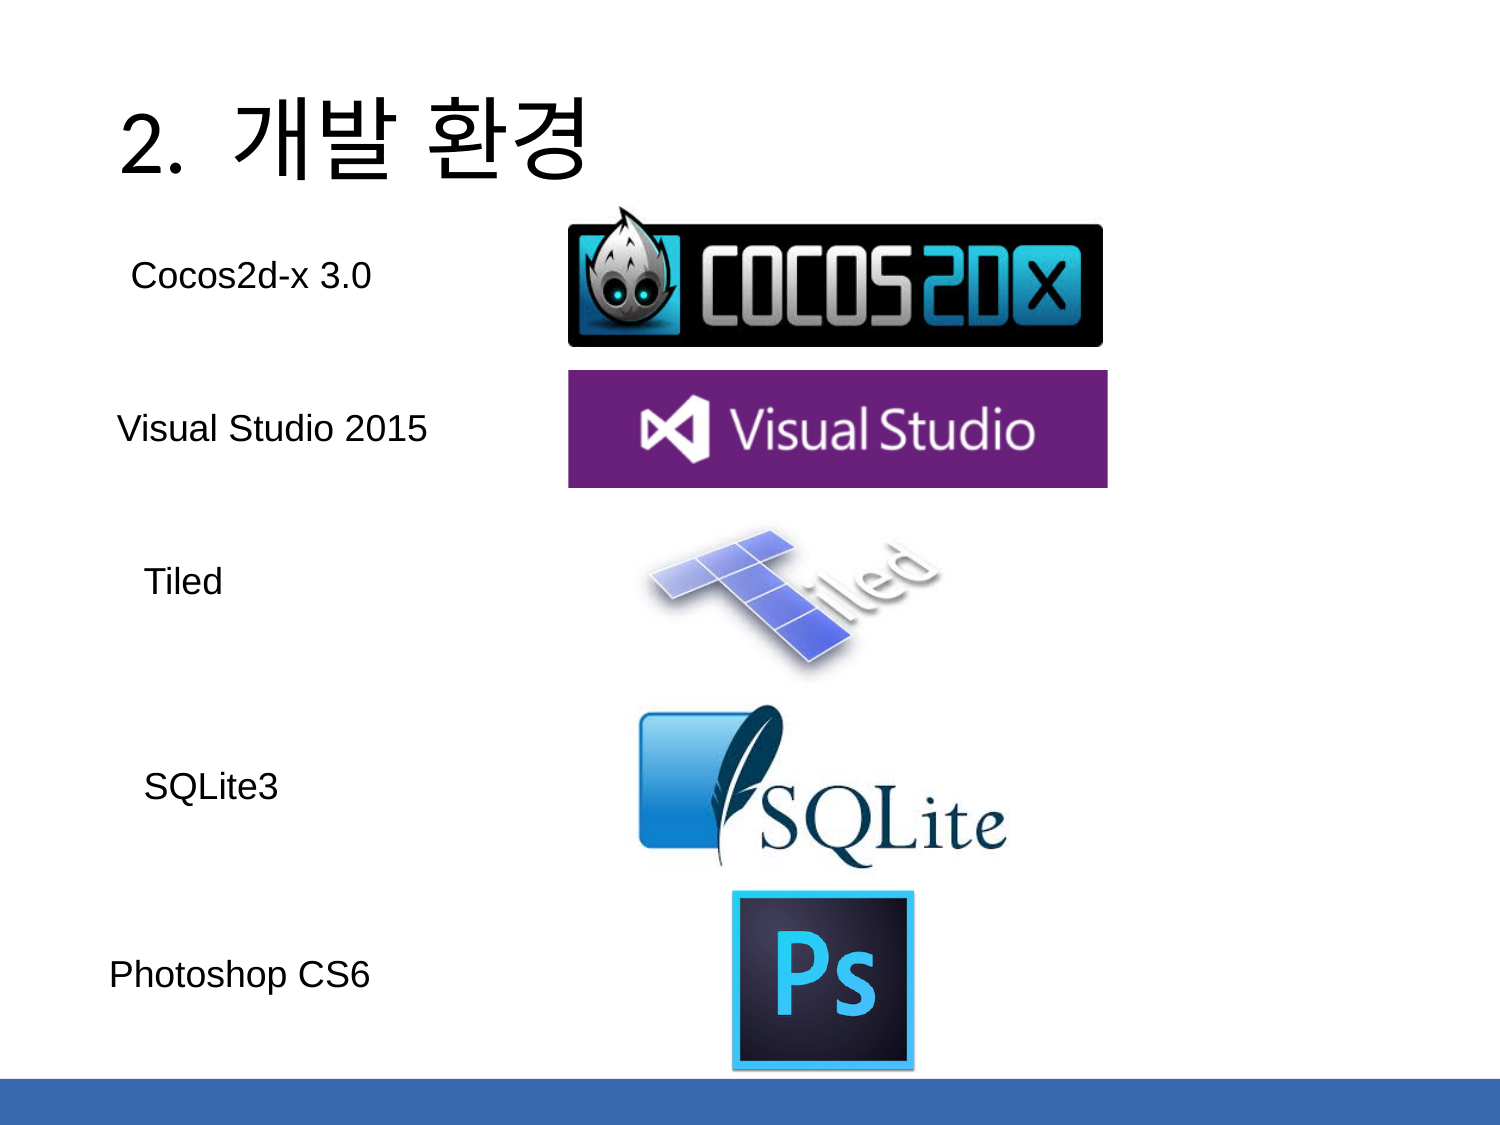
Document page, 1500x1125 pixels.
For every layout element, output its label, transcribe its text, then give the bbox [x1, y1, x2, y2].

text_box Photoshop CS6 [93, 942, 386, 1002]
picture [726, 887, 920, 1082]
text_box Cocos2d-x 3.0 [115, 236, 422, 317]
picture [629, 518, 947, 691]
text_box Visual Studio 2015 [101, 388, 462, 469]
picture [568, 206, 1103, 347]
title 2. 개발 환경 [103, 59, 1397, 227]
text_box Tiled [128, 542, 489, 623]
text_box SQLite3 [128, 747, 489, 828]
picture [629, 695, 1017, 879]
picture [568, 370, 1108, 488]
